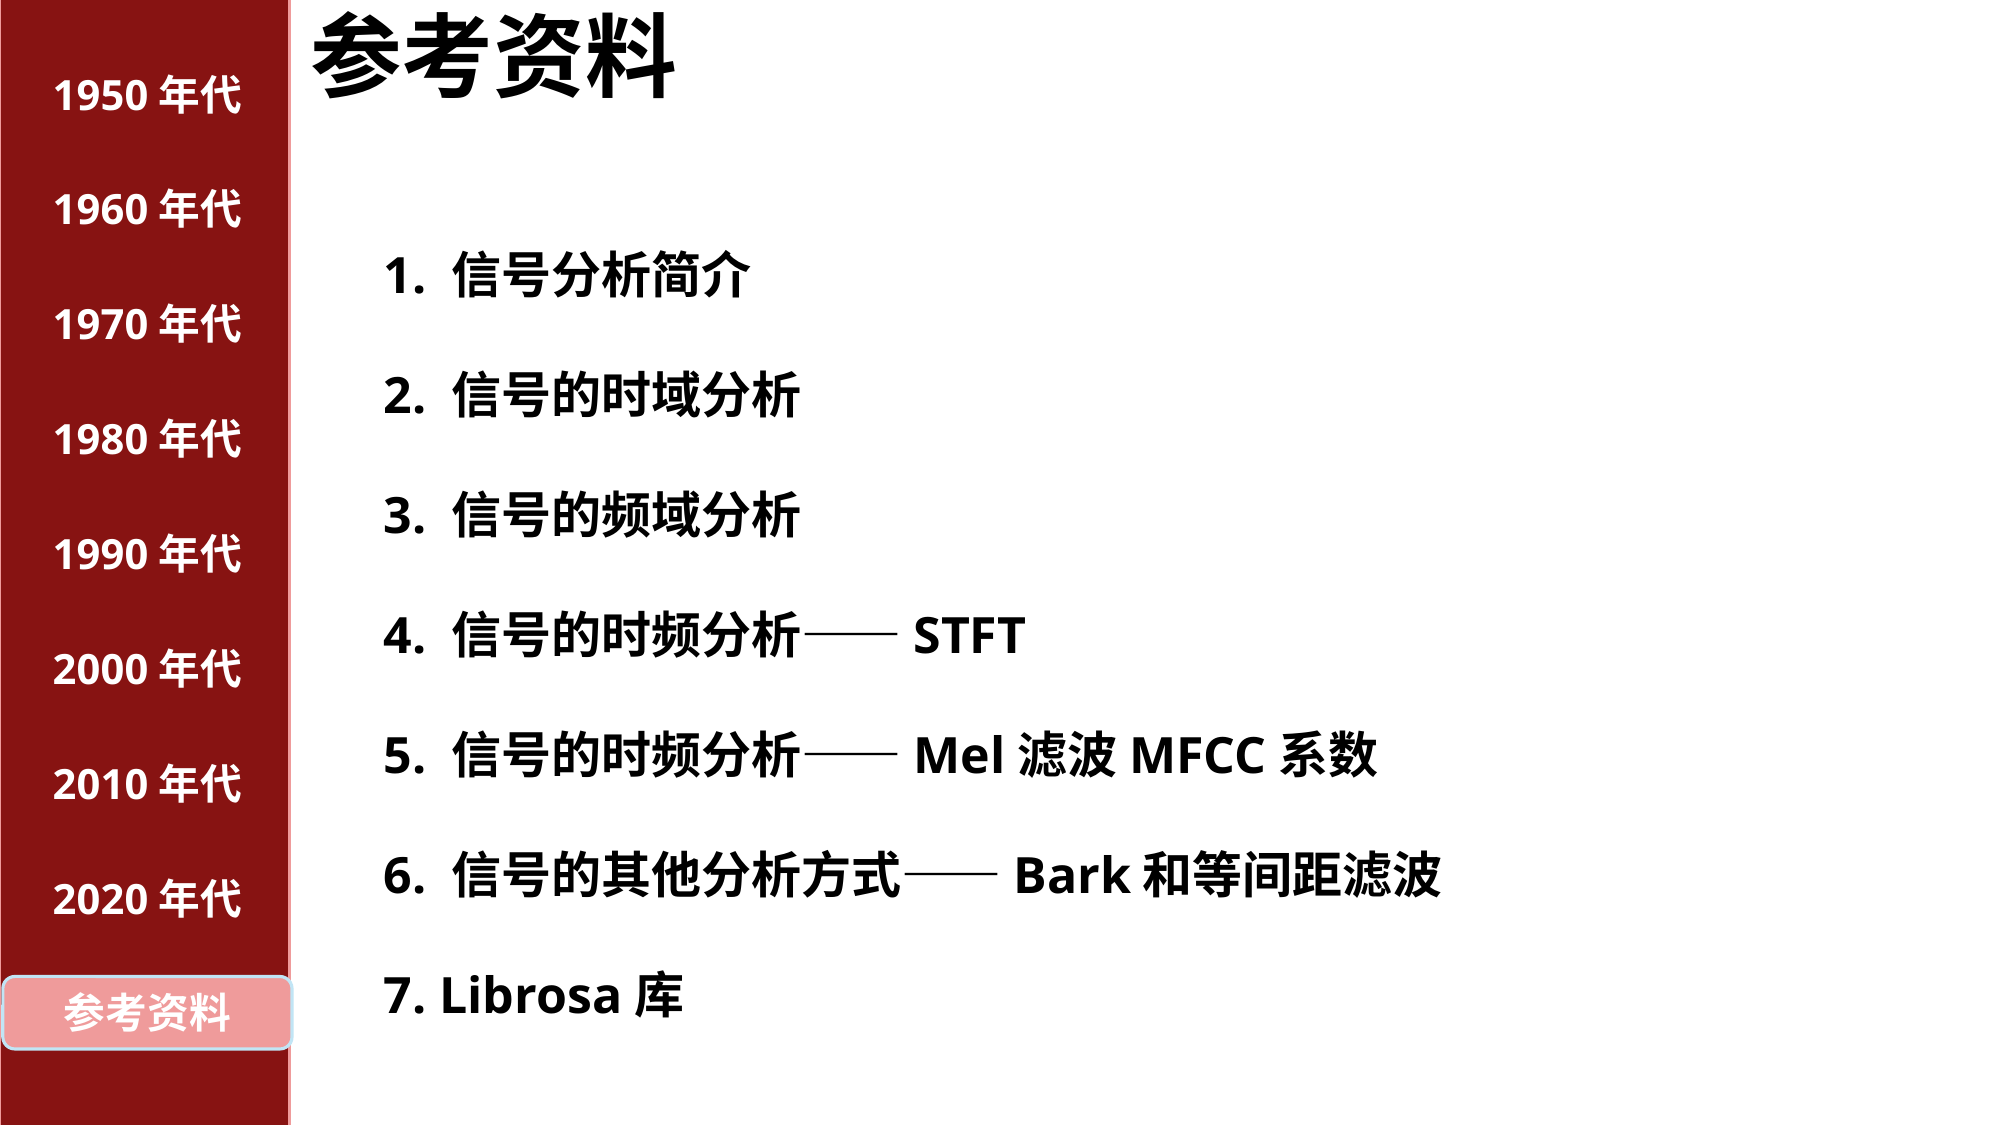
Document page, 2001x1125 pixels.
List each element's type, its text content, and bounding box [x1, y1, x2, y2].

text_box 1950年代 [36, 61, 259, 126]
text_box [0, 0, 291, 1125]
text_box 2000年代 [36, 635, 259, 701]
title 参考资料 [295, 0, 2000, 146]
text_box [1, 974, 294, 1051]
text_box 参考资料 [36, 979, 259, 1045]
text_box 1970年代 [36, 290, 259, 356]
text_box 2010年代 [36, 750, 259, 815]
text_box 1990年代 [36, 520, 259, 586]
text_box 2020年代 [36, 865, 259, 930]
text_box 1. 信号分析简介 2. 信号的时域分析 3. 信号的频域分析 4. 信号的时频分析——STFT 5. 信号的时频分析——Mel滤波MFCC系数 6. 信号的其他分析方式——Bark和等间距滤波 7. Librosa库 [368, 175, 1871, 1031]
text_box 1980年代 [36, 405, 259, 471]
text_box 1960年代 [36, 175, 259, 241]
